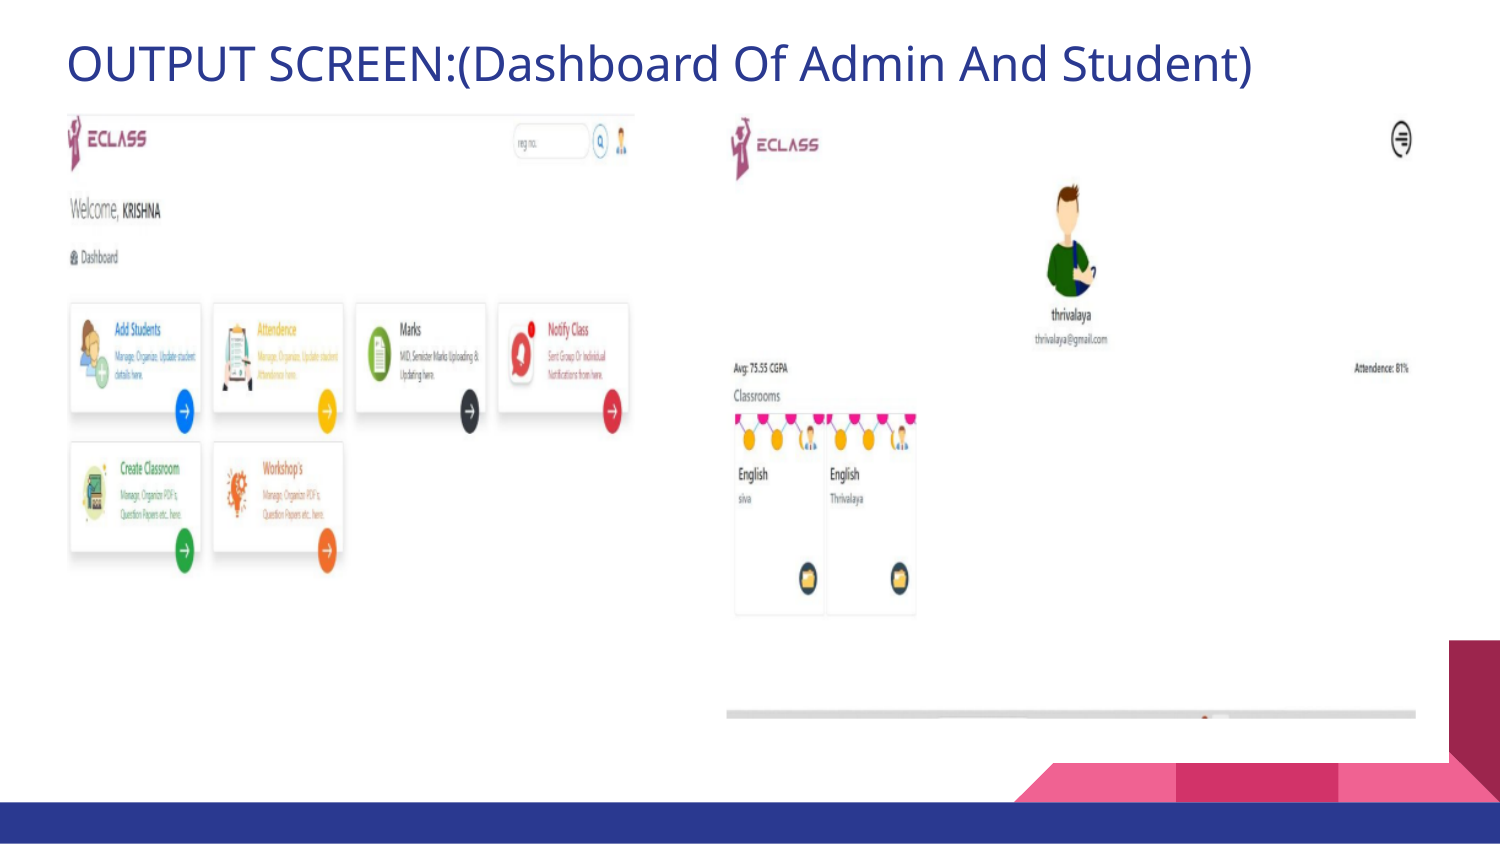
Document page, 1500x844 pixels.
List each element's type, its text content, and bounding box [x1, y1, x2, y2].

picture [66, 105, 1465, 763]
title OUTPUT SCREEN:(Dashboard Of Admin And Student) [51, 18, 1449, 108]
